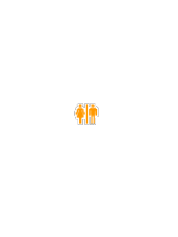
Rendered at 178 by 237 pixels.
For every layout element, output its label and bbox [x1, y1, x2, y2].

text_box [68, 93, 106, 132]
picture [69, 99, 105, 126]
